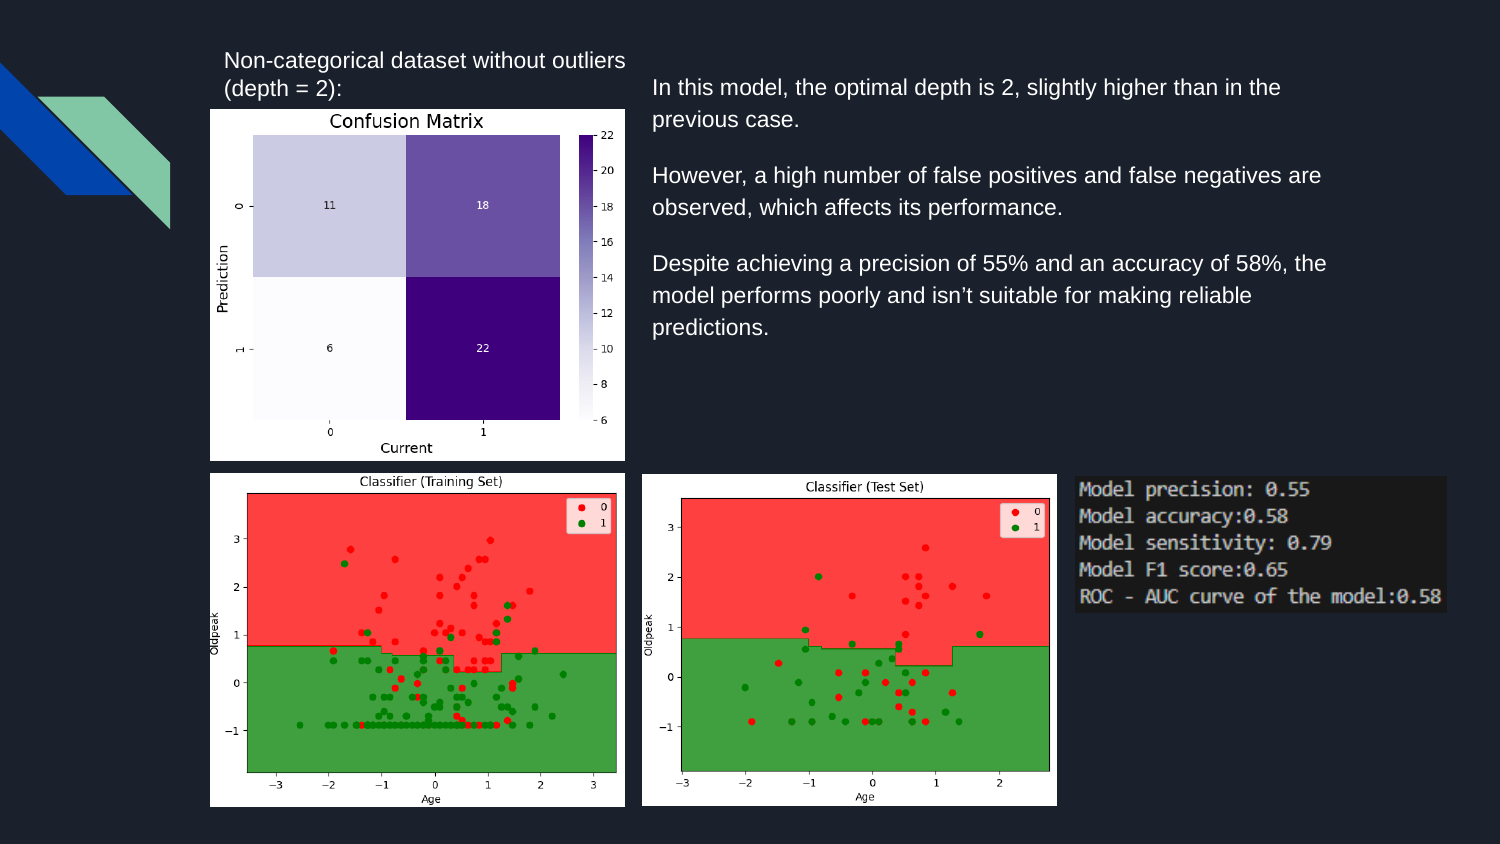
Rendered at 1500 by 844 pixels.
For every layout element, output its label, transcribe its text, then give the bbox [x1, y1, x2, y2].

list In this model, the optimal depth is 2, slightly higher than in the previous case. However, a high number of false positives and false negatives are observed, which affects its performance. Despite achieving a precision of 55% and an accuracy of 58%, the model performs poorly and isn’t suitable for making reliable predictions. [637, 53, 1364, 477]
picture [1074, 476, 1448, 613]
picture [210, 473, 625, 808]
text_box Non-categorical dataset without outliers (depth = 2): [208, 30, 644, 110]
picture [642, 474, 1057, 806]
picture [210, 108, 625, 461]
